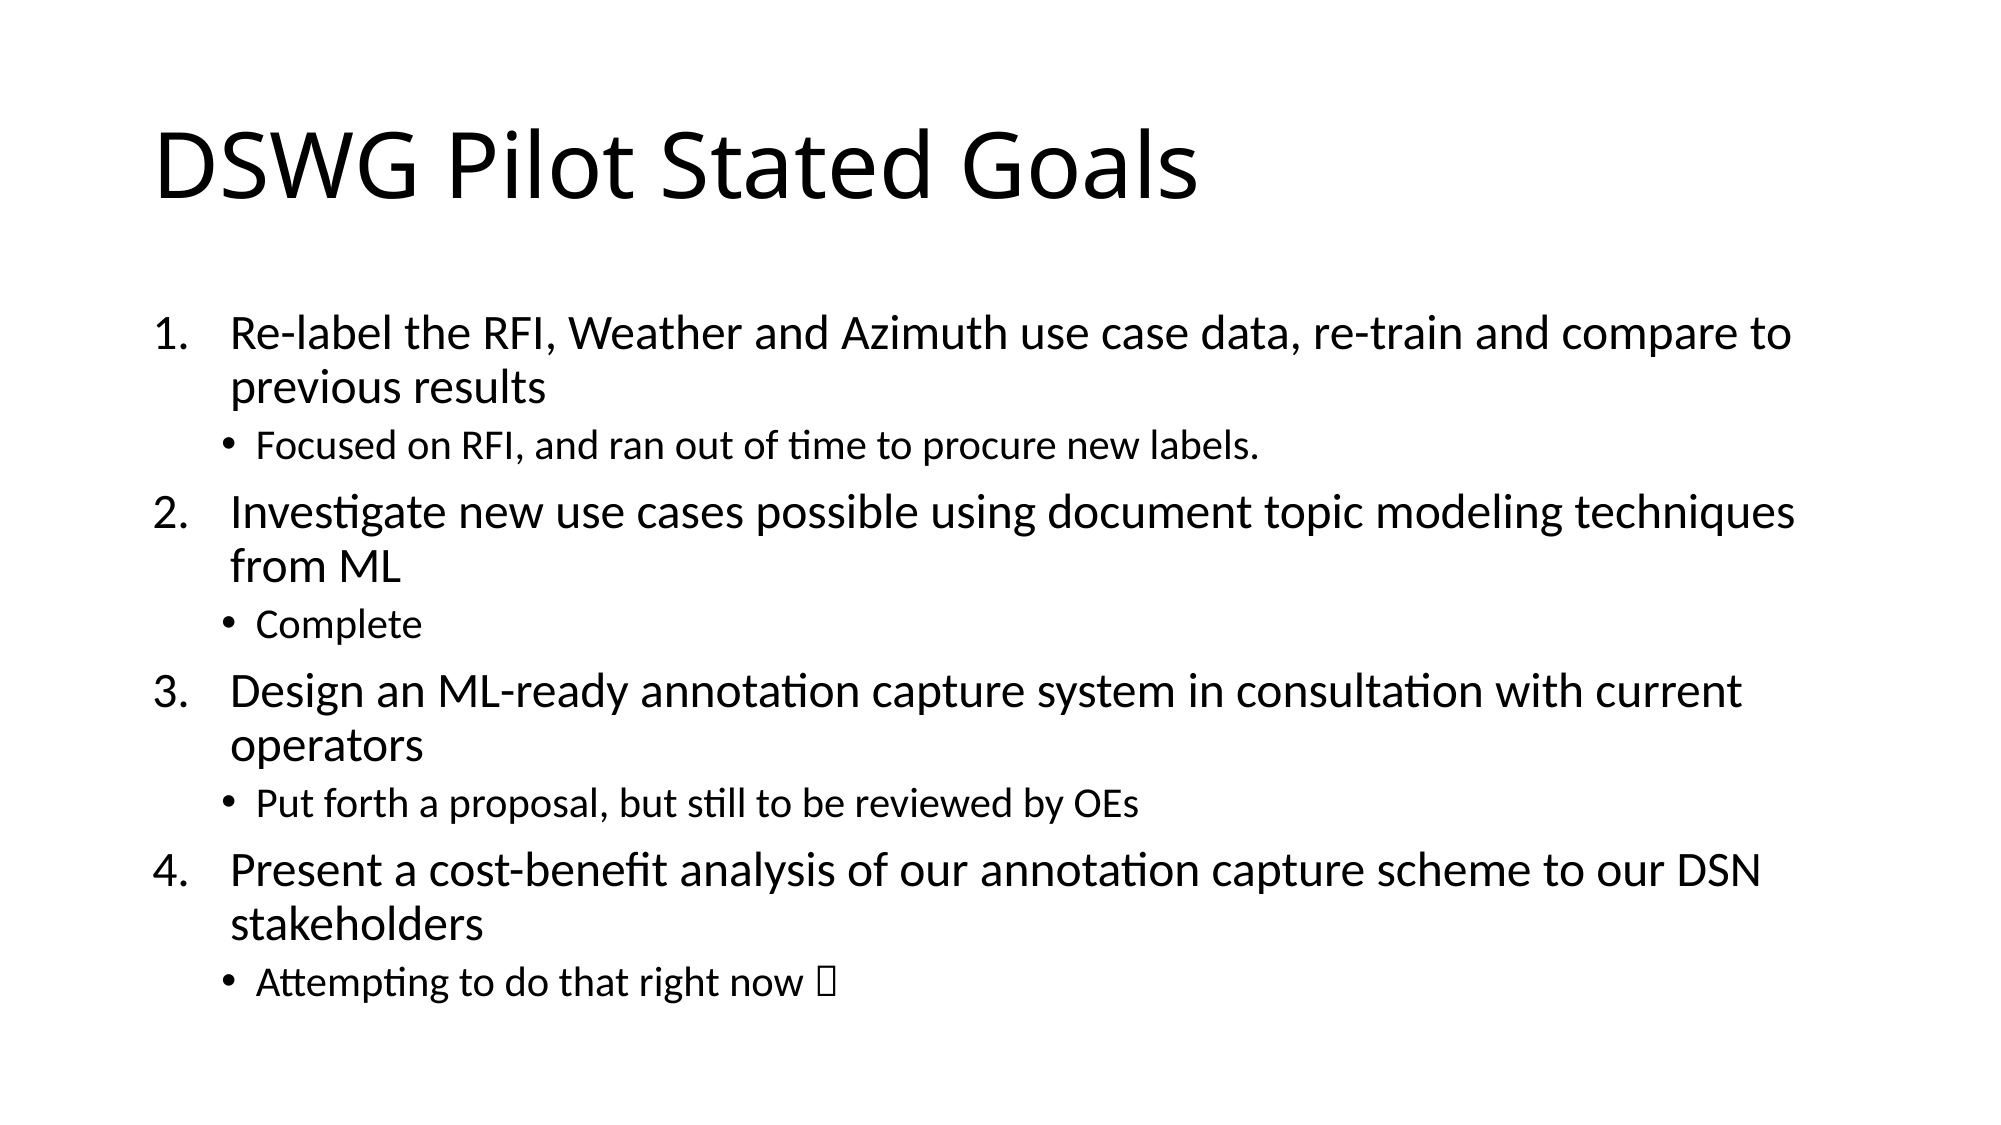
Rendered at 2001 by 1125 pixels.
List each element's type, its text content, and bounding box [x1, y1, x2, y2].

title DSWG Pilot Stated Goals [137, 59, 1863, 278]
list Re-label the RFI, Weather and Azimuth use case data, re-train and compare to previous results Focused on RFI, and ran out of time to procure new labels. Investigate new use cases possible using document topic modeling techniques from ML Complete Design an ML-ready annotation capture system in consultation with current operators Put forth a proposal, but still to be reviewed by OEs Present a cost-benefit analysis of our annotation capture scheme to our DSN stakeholders Attempting to do that right now  [137, 299, 1863, 1014]
